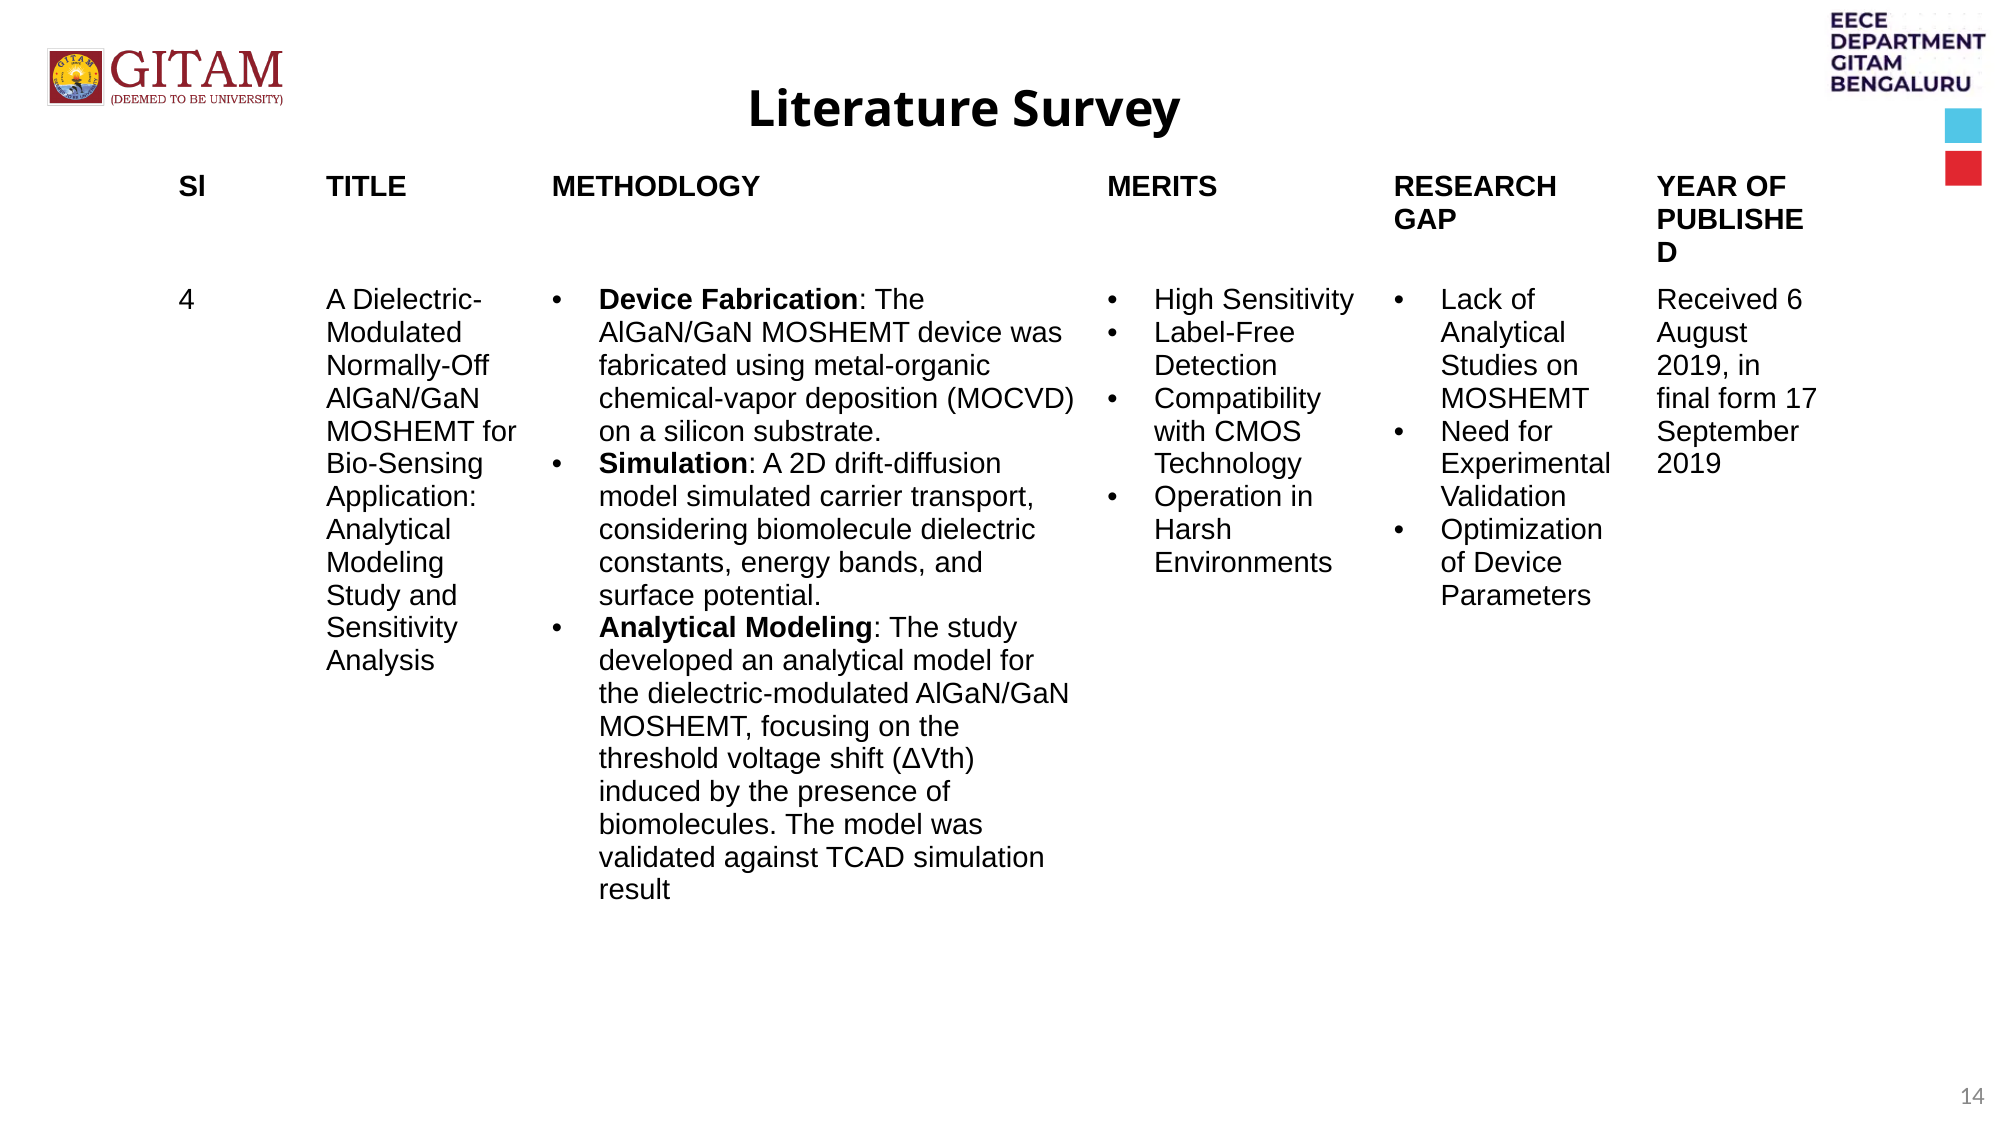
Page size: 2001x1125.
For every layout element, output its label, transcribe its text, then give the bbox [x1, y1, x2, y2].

text_box Literature Survey [108, 68, 1820, 144]
table_cell Received 6 August 2019, in final form 17 September 2019 [1642, 276, 1836, 914]
table_header YEAR OF PUBLISHED [1642, 163, 1836, 276]
picture [43, 42, 290, 112]
table_header RESEARCH GAP [1379, 163, 1642, 276]
slide_number 14 [1550, 1065, 2000, 1125]
table_header MERITS [1092, 163, 1379, 276]
table_header METHODLOGY [537, 163, 1092, 276]
table_cell 4 [164, 276, 311, 914]
table_cell Lack of Analytical Studies on MOSHEMT Need for Experimental Validation Optimization of Device Parameters [1379, 276, 1642, 914]
text_box [1622, 145, 2000, 221]
table_header Sl [164, 163, 311, 276]
table_cell Device Fabrication: The AlGaN/GaN MOSHEMT device was fabricated using metal-organic chemical-vapor deposition (MOCVD) on a silicon substrate. Simulation: A 2D drift-diffusion model simulated carrier transport, considering biomolecule dielectric constants, energy bands, and surface potential. Analytical Modeling: The study developed an analytical model for the dielectric-modulated AlGaN/GaN MOSHEMT, focusing on the threshold voltage shift (ΔVth) induced by the presence of biomolecules. The model was validated against TCAD simulation result [537, 276, 1092, 914]
table_cell High Sensitivity Label-Free Detection Compatibility with CMOS Technology Operation in Harsh Environments [1092, 276, 1379, 914]
table_cell A Dielectric-Modulated Normally-Off AlGaN/GaN MOSHEMT for Bio-Sensing Application: Analytical Modeling Study and Sensitivity Analysis [311, 276, 537, 914]
table_header TITLE [311, 163, 537, 276]
picture [1824, 1, 2000, 101]
